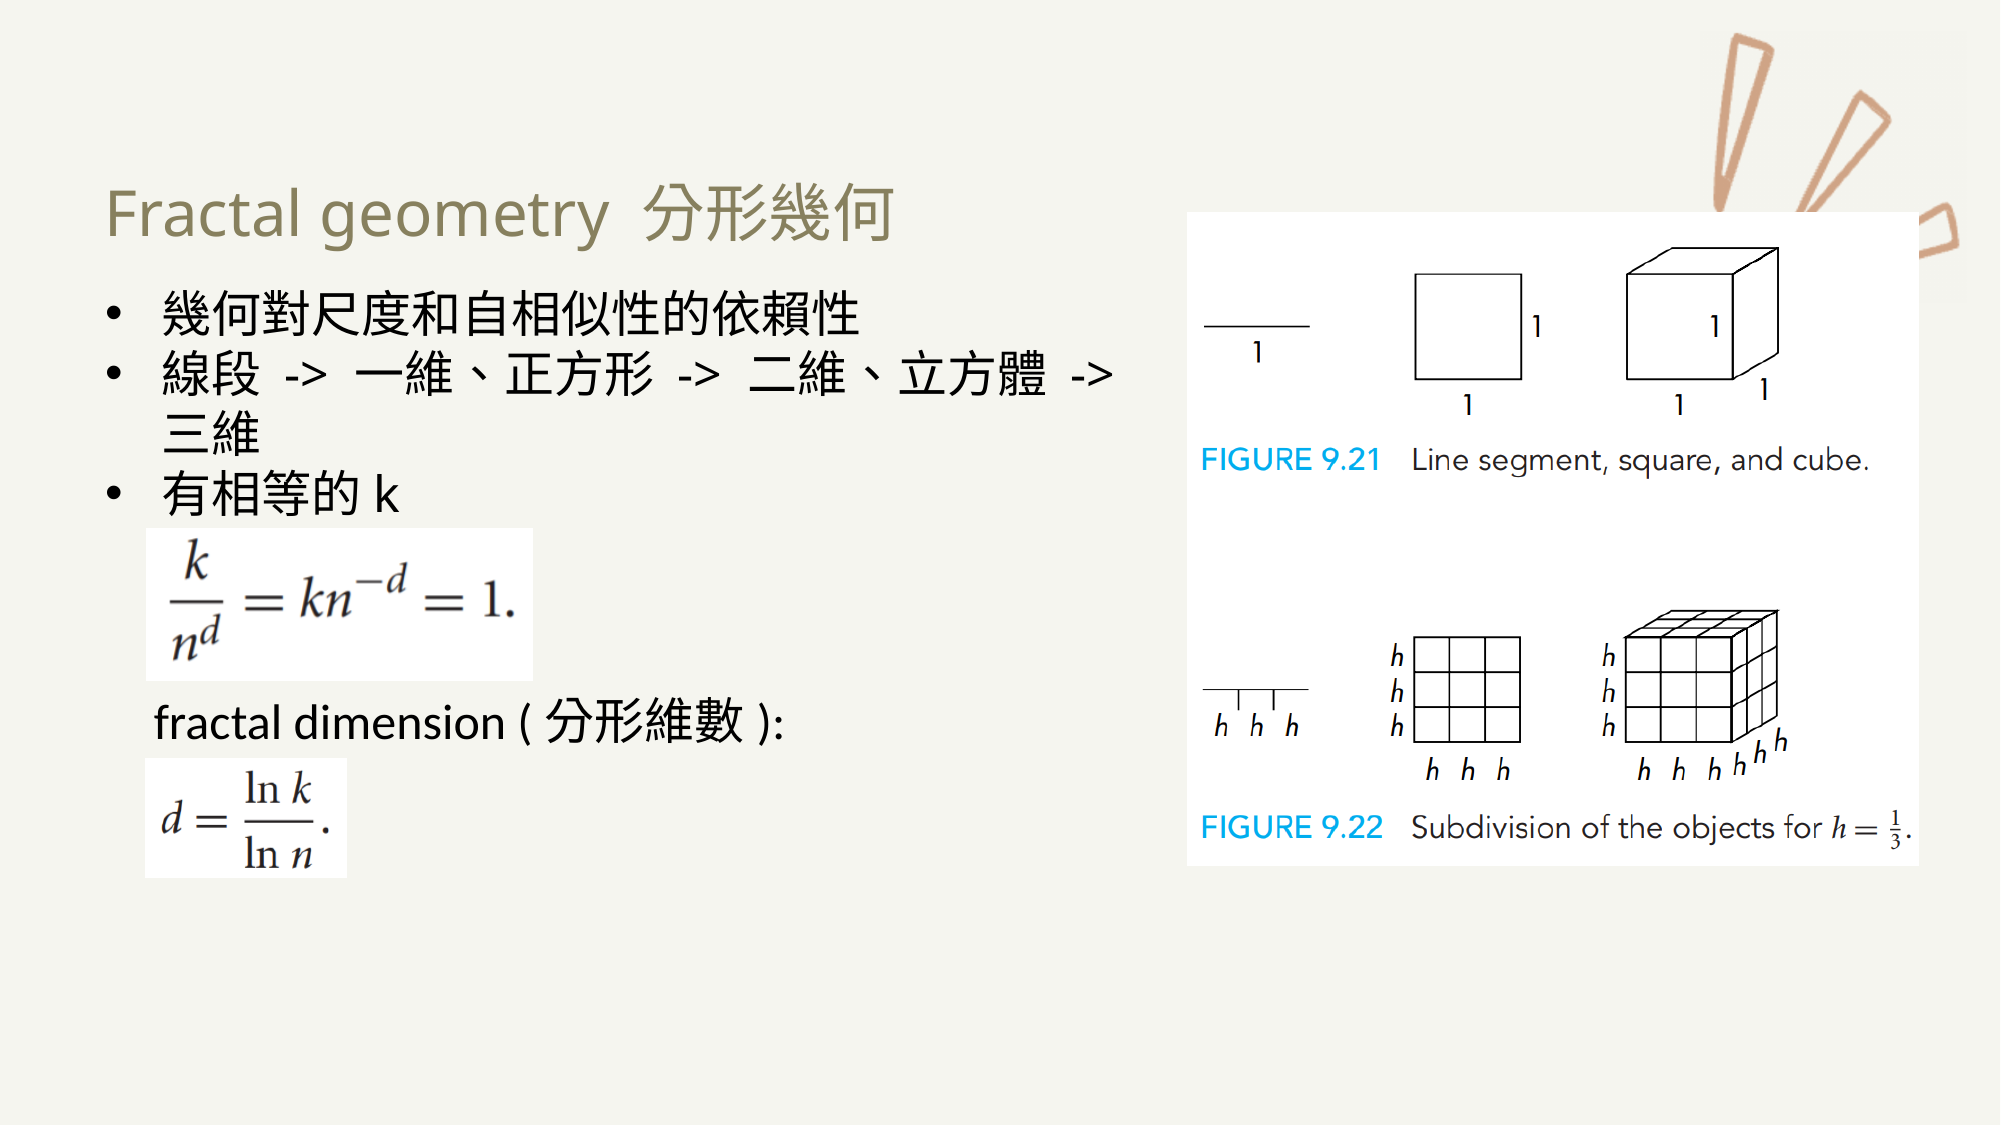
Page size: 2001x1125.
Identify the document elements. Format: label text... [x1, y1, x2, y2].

text_box fractal dimension (分形維數): [138, 681, 841, 757]
title Fractal geometry 分形幾何 [104, 172, 913, 361]
picture [145, 758, 347, 879]
picture [1187, 31, 1967, 866]
list 幾何對尺度和自相似性的依賴性 線段 -> 一維、正方形 -> 二維、立方體 -> 三維 有相等的k [105, 281, 1187, 920]
picture [145, 528, 534, 681]
